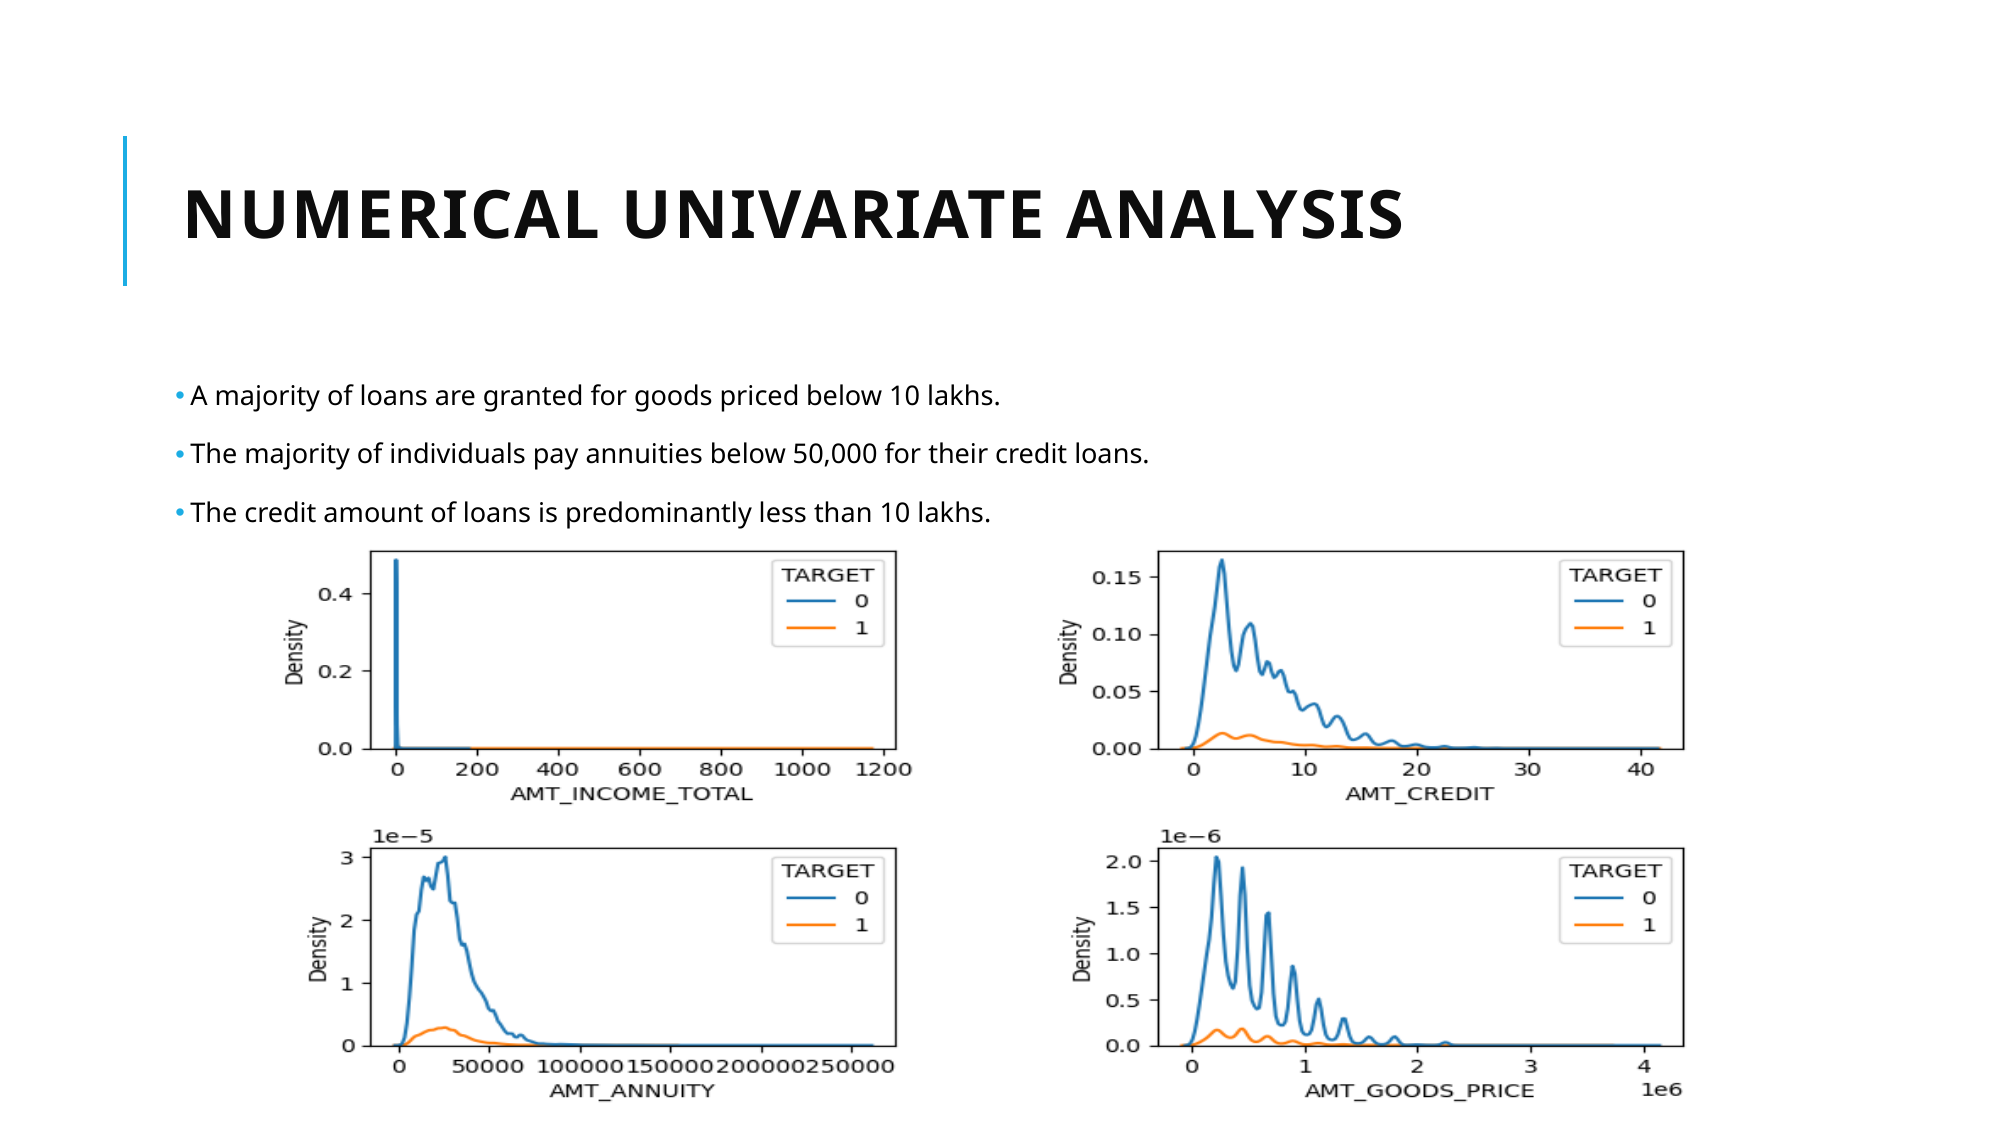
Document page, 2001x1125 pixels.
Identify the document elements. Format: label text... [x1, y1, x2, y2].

list A majority of loans are granted for goods priced below 10 lakhs. The majority of individuals pay annuities below 50,000 for their credit loans. The credit amount of loans is predominantly less than 10 lakhs. [168, 375, 1763, 563]
title Numerical Univariate Analysis [168, 96, 1763, 342]
picture [267, 538, 1700, 1114]
